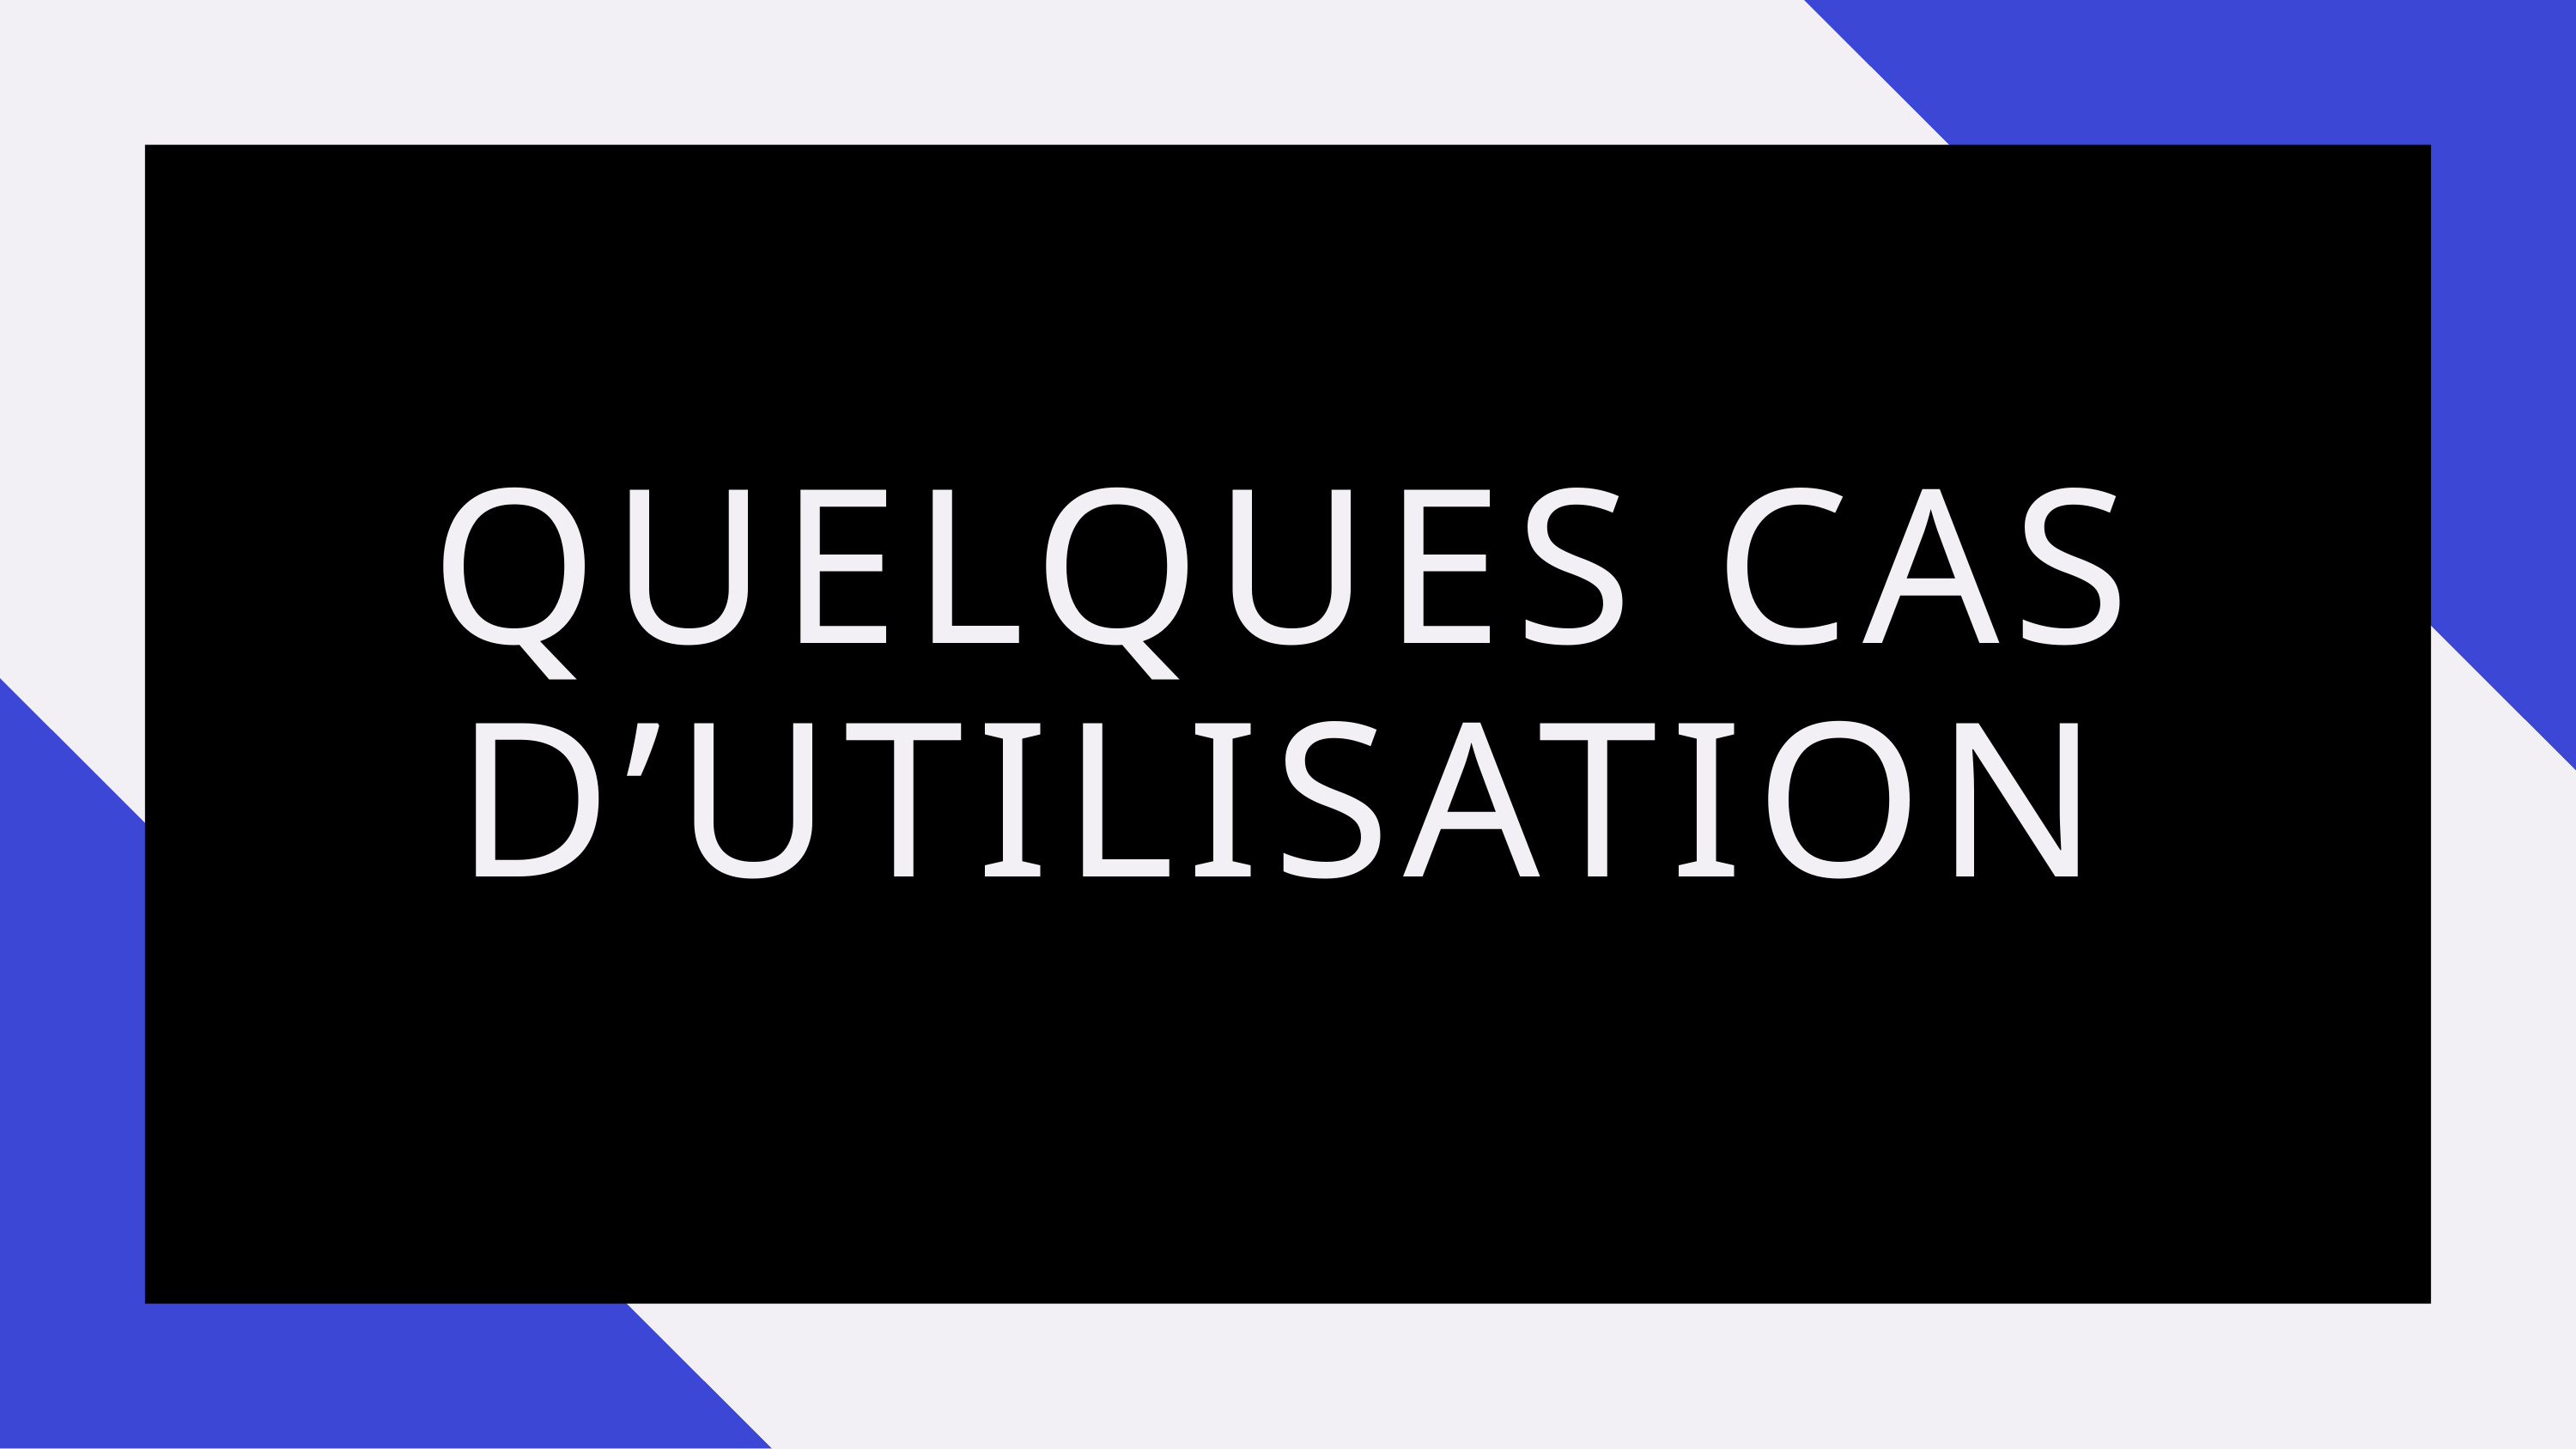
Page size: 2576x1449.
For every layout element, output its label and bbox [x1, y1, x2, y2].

text_box [776, 779, 2432, 1304]
text_box [0, 677, 772, 1449]
text_box [197, 439, 2379, 1064]
text_box [1803, 0, 2576, 771]
text_box [144, 144, 1799, 676]
